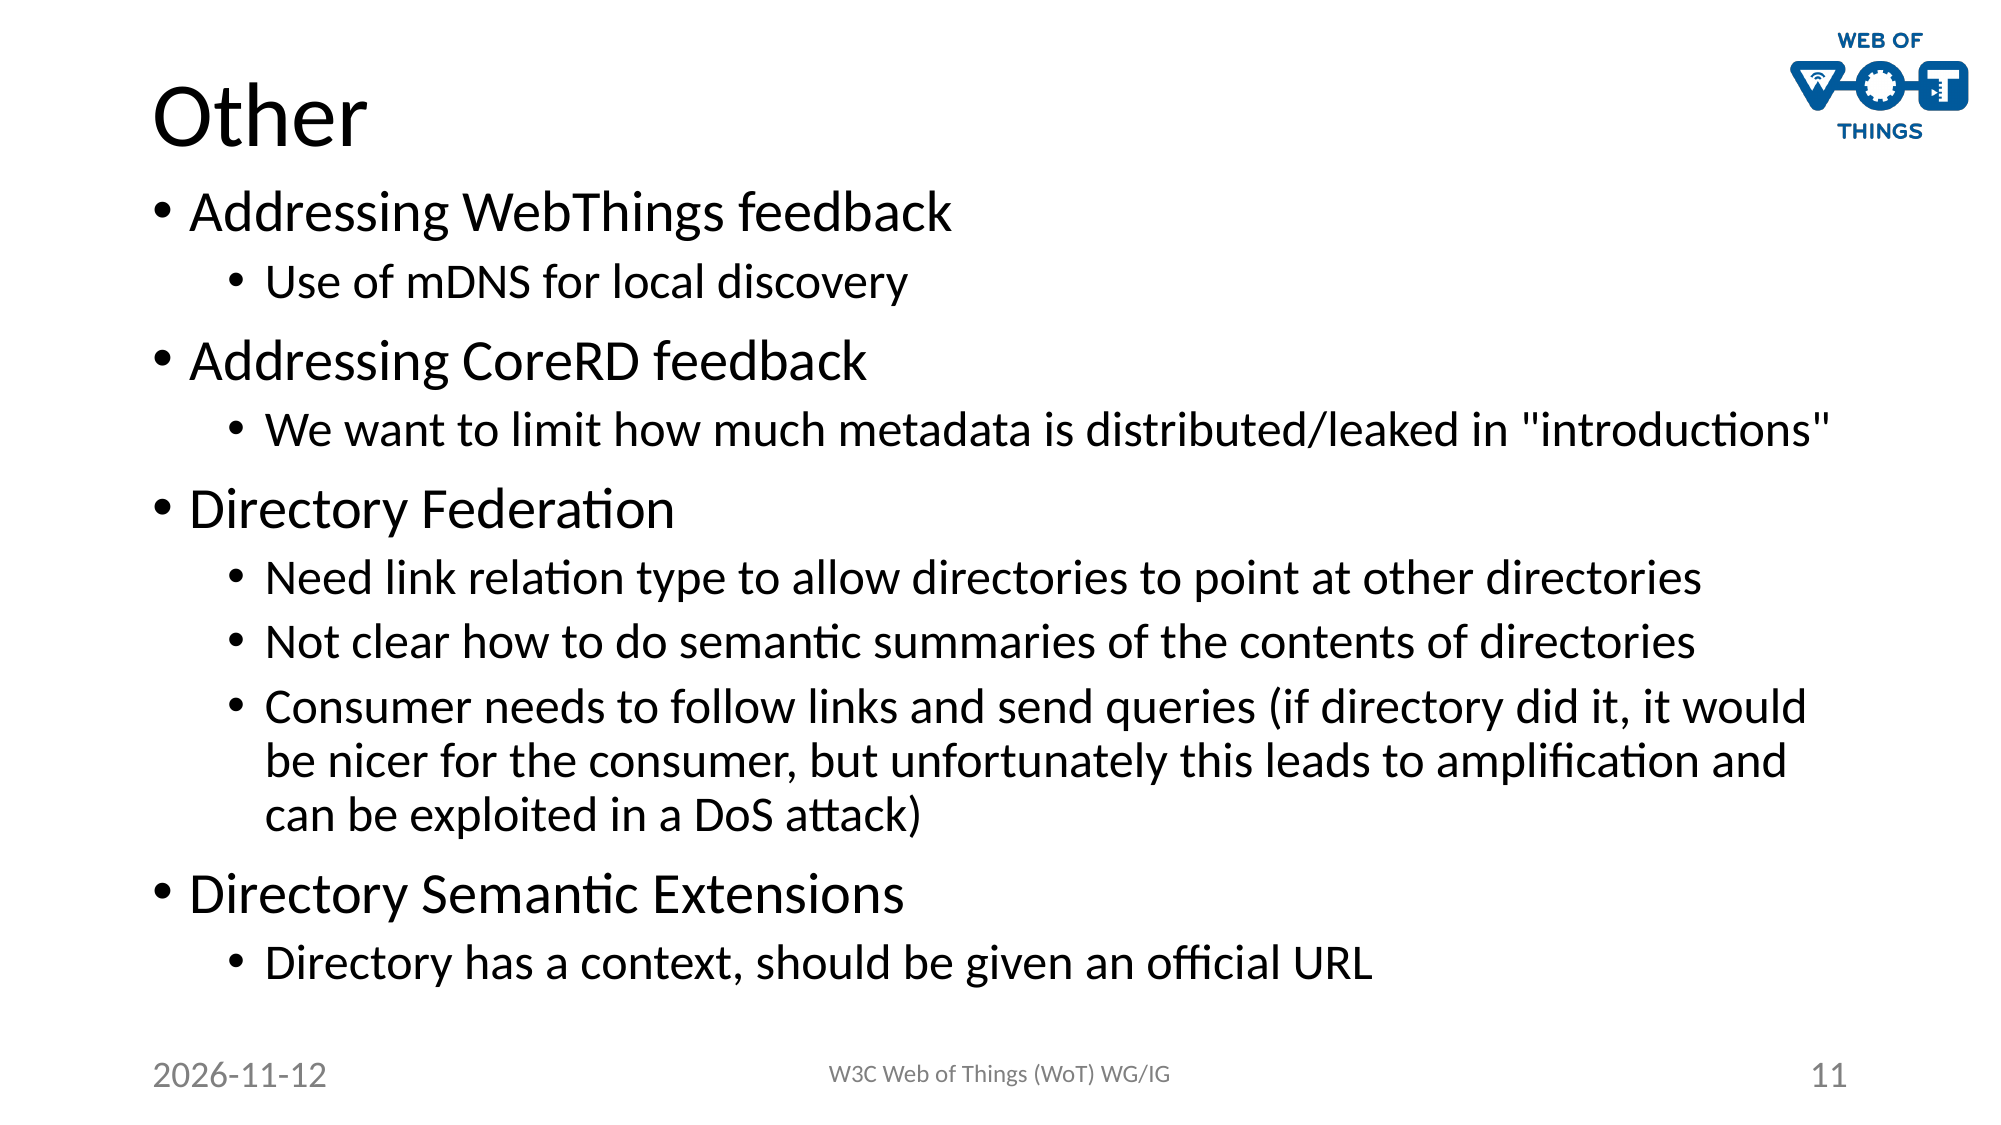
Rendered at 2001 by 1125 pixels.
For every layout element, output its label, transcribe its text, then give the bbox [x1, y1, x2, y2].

list Addressing WebThings feedback Use of mDNS for local discovery Addressing CoreRD feedback We want to limit how much metadata is distributed/leaked in "introductions" Directory Federation Need link relation type to allow directories to point at other directories Not clear how to do semantic summaries of the contents of directories Consumer needs to follow links and send queries (if directory did it, it would be nicer for the consumer, but unfortunately this leads to amplification and can be exploited in a DoS attack) Directory Semantic Extensions Directory has a context, should be given an official URL [137, 174, 1863, 1014]
slide_number 11 [1412, 1042, 1863, 1103]
title Other [137, 59, 1863, 174]
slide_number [137, 1042, 588, 1103]
footer W3C Web of Things (WoT) WG/IG [662, 1042, 1338, 1103]
picture [1773, 22, 1985, 149]
